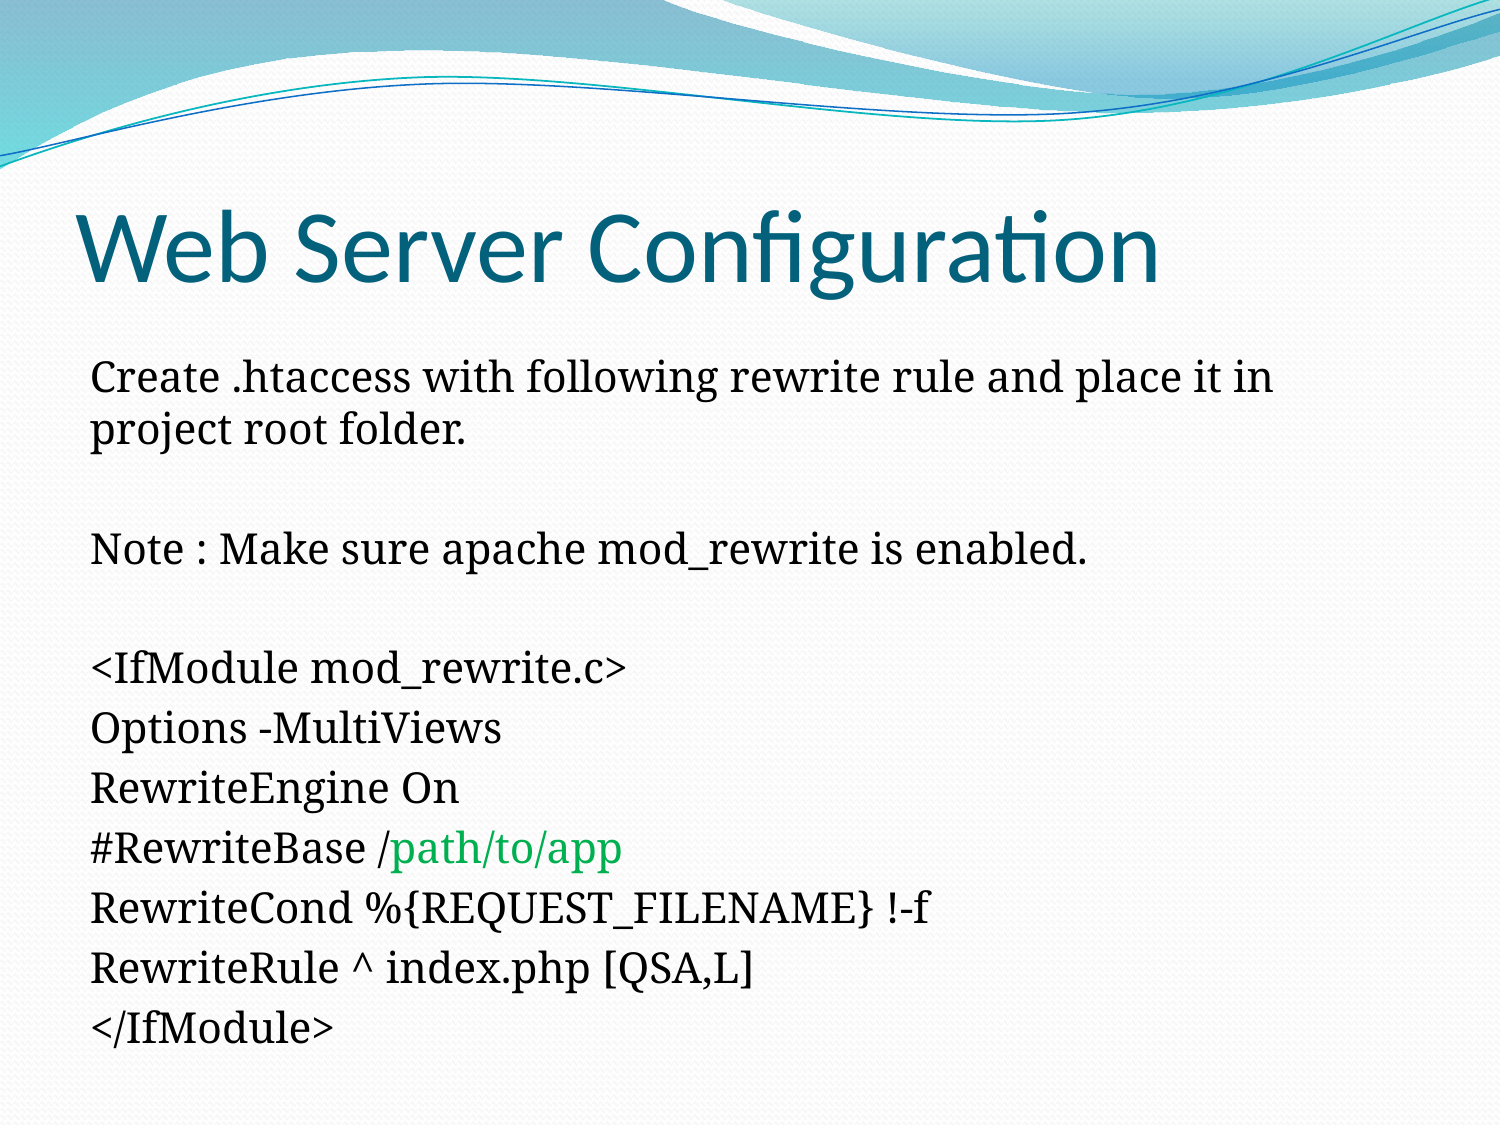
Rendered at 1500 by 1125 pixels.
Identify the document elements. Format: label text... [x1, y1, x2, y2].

list Create .htaccess with following rewrite rule and place it in project root folder. Note : Make sure apache mod_rewrite is enabled. <IfModule mod_rewrite.c> Options -MultiViews RewriteEngine On #RewriteBase /path/to/app RewriteCond %{REQUEST_FILENAME} !-f RewriteRule ^ index.php [QSA,L] </IfModule> [75, 342, 1425, 1063]
title Web Server Configuration [75, 115, 1425, 303]
